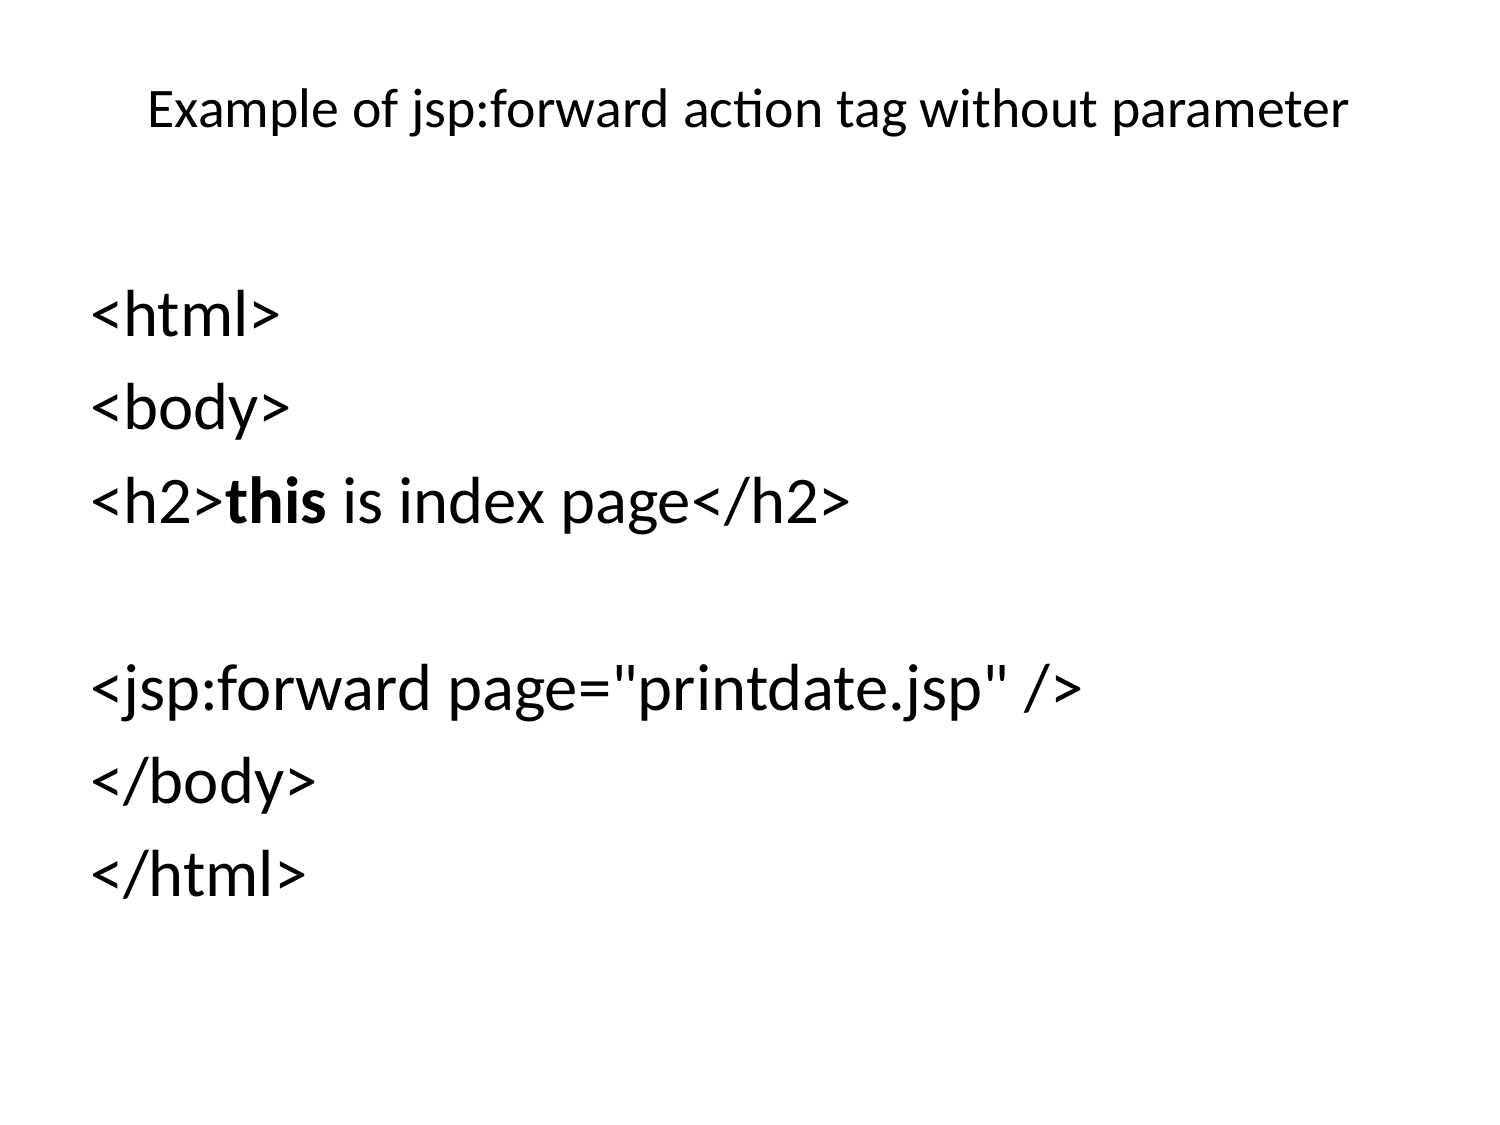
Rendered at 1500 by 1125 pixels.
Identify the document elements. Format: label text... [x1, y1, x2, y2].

list <html> <body> <h2>this is index page</h2> <jsp:forward page="printdate.jsp" /> </body> </html> [75, 262, 1425, 1005]
title Example of jsp:forward action tag without parameter [75, 45, 1425, 233]
